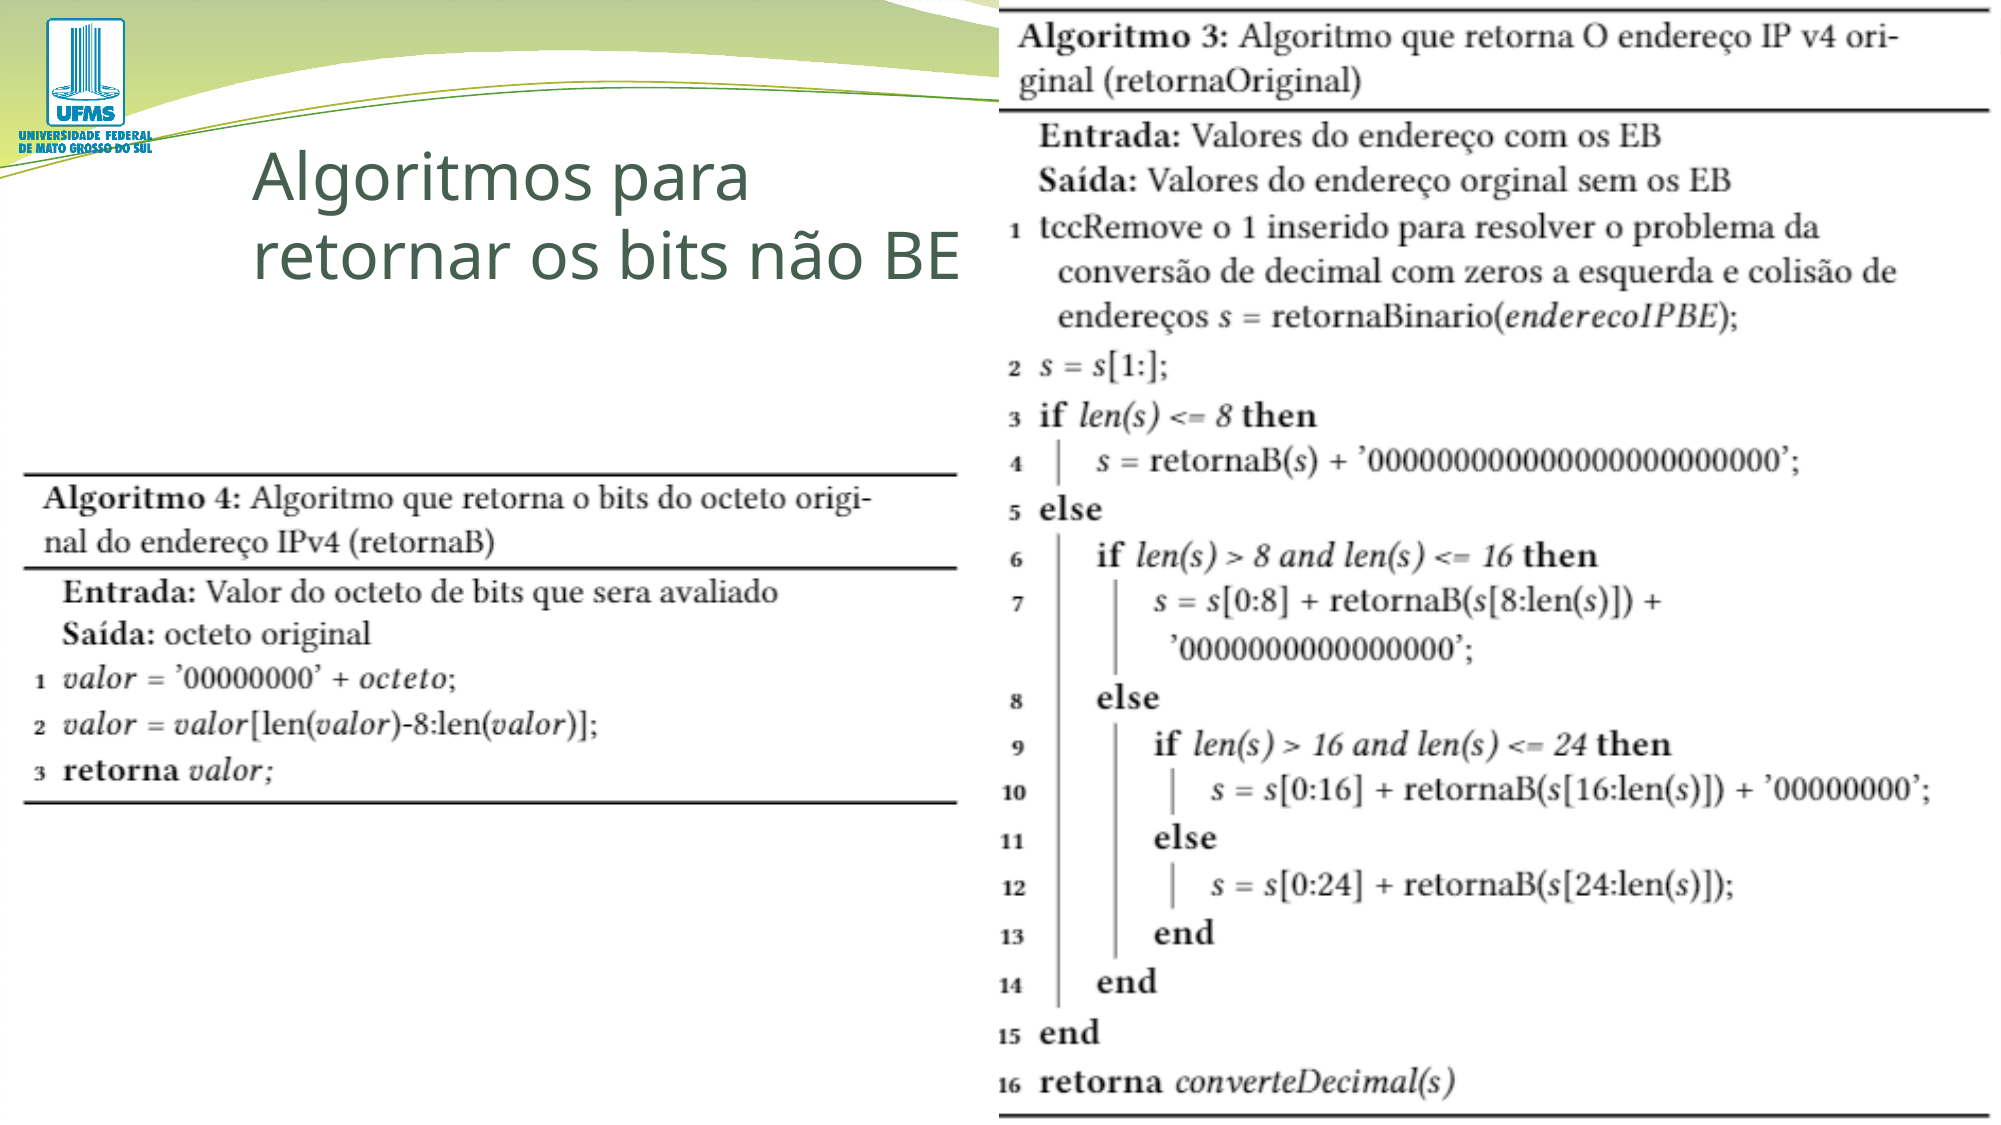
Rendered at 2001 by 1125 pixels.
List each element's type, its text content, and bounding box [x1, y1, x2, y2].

picture [19, 465, 965, 817]
picture [19, 18, 152, 153]
title Algoritmos para retornar os bits não BE [252, 104, 978, 293]
picture [999, 0, 2000, 1125]
picture [50, 21, 122, 124]
